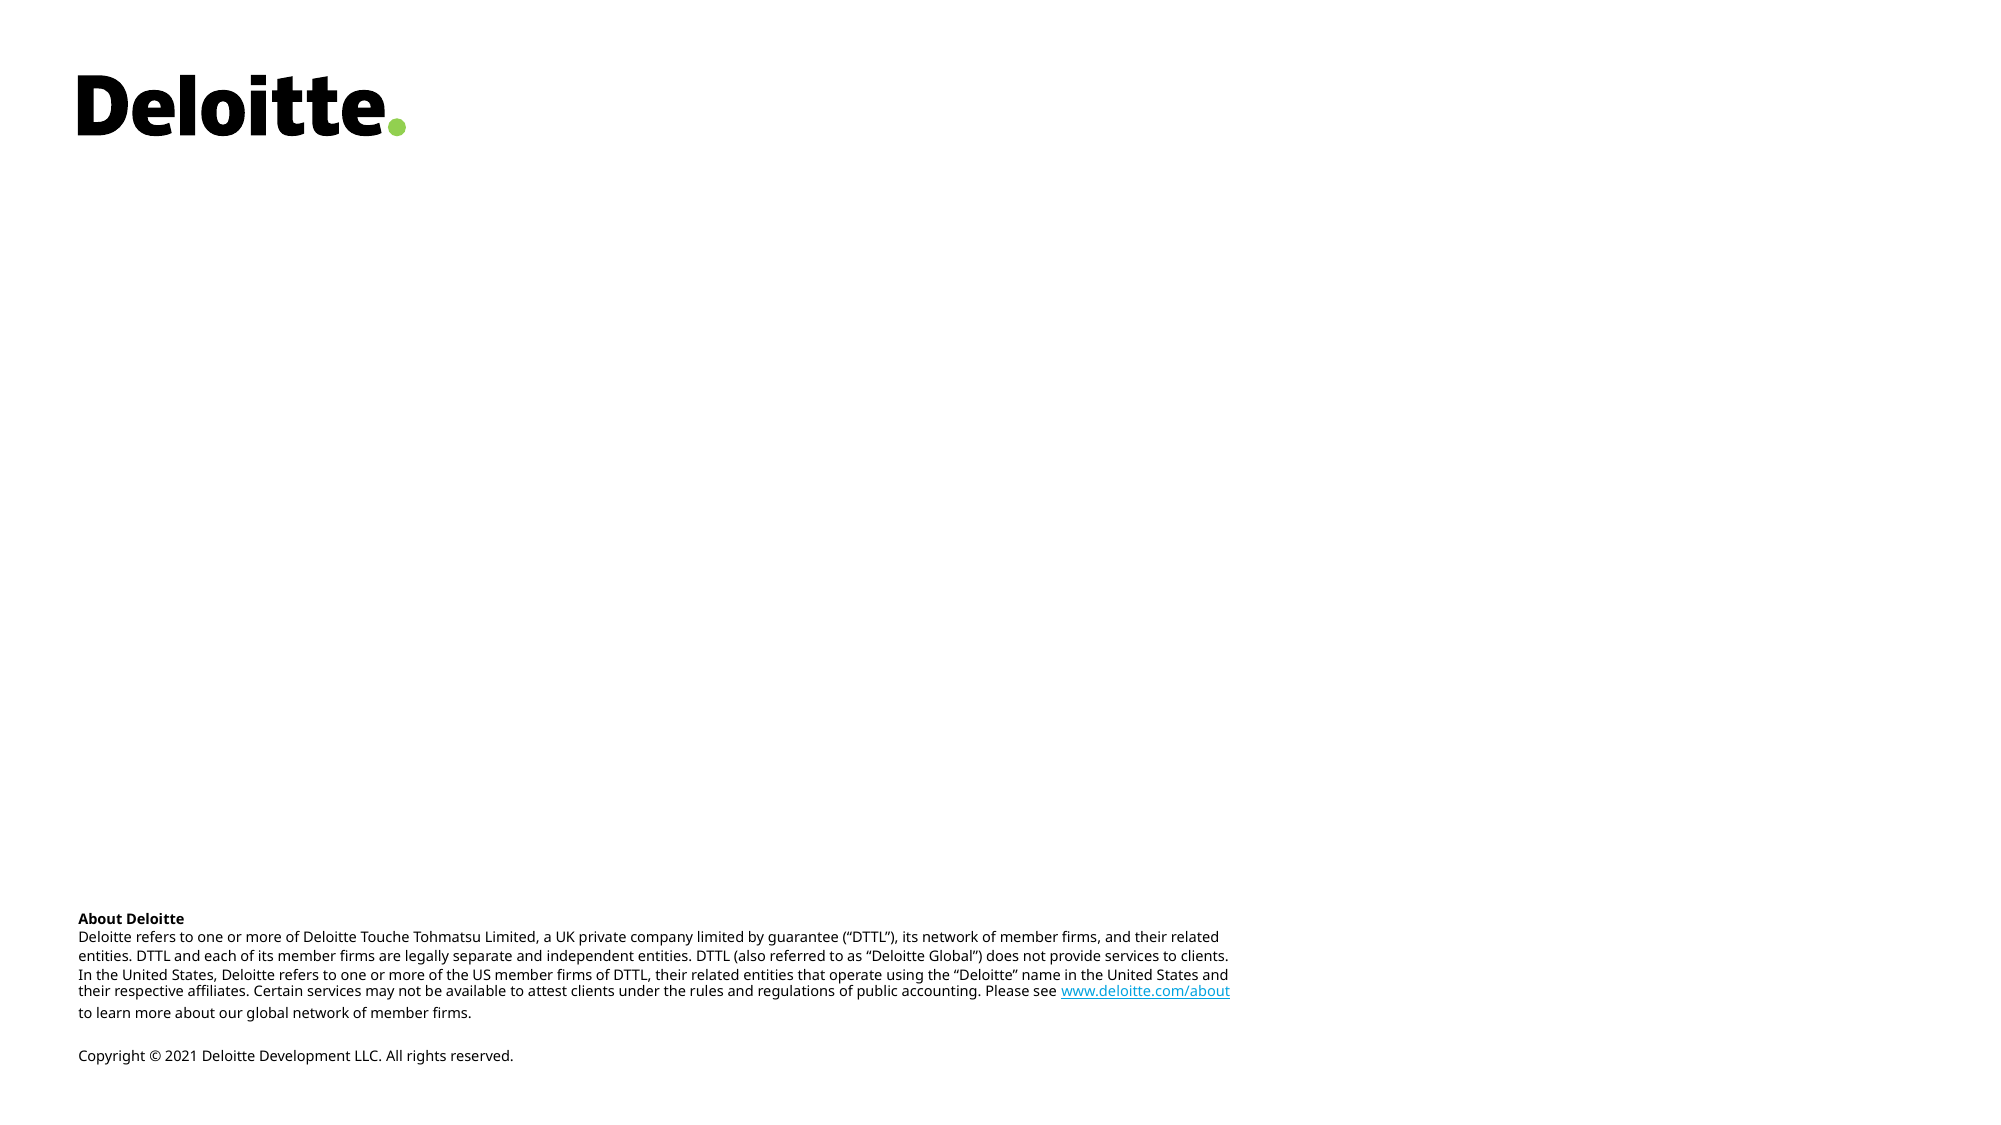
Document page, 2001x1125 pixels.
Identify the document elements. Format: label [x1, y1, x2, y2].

text_box [386, 105, 429, 149]
text_box [385, 116, 408, 139]
